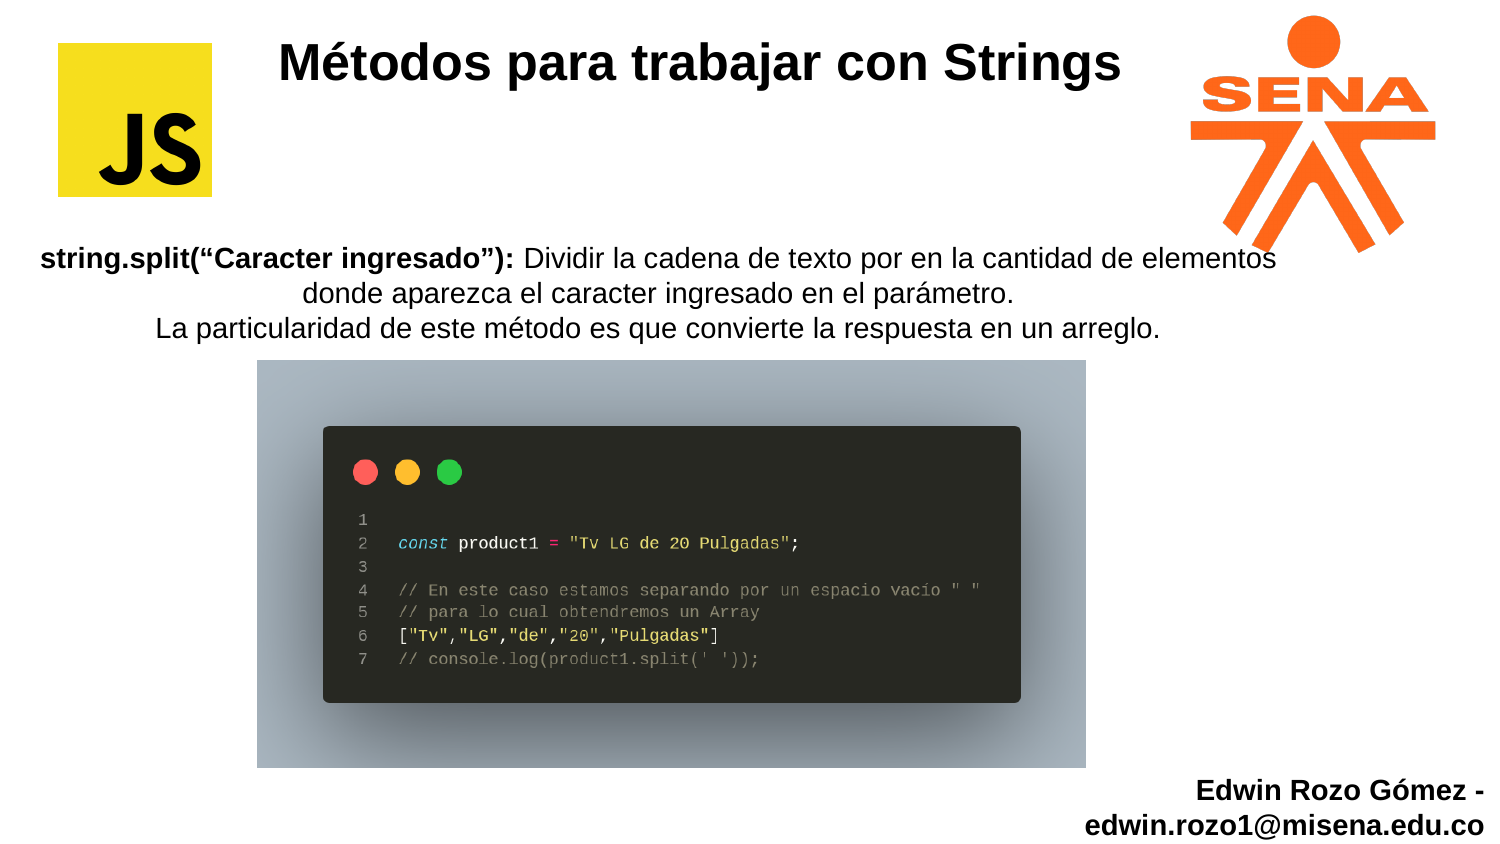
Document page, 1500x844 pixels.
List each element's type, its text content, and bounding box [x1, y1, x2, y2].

text_box Edwin Rozo Gómez - edwin.rozo1@misena.edu.co [878, 756, 1500, 844]
text_box string.split(“Caracter ingresado”): Dividir la cadena de texto por en la cantidad de elementos donde aparezca el caracter ingresado en el parámetro. La particularidad de este método es que convierte la respuesta en un arreglo. [24, 224, 1294, 360]
picture [256, 360, 1086, 768]
picture [58, 43, 212, 197]
text_box Métodos para trabajar con Strings [211, 13, 1187, 106]
picture [1189, 13, 1437, 255]
